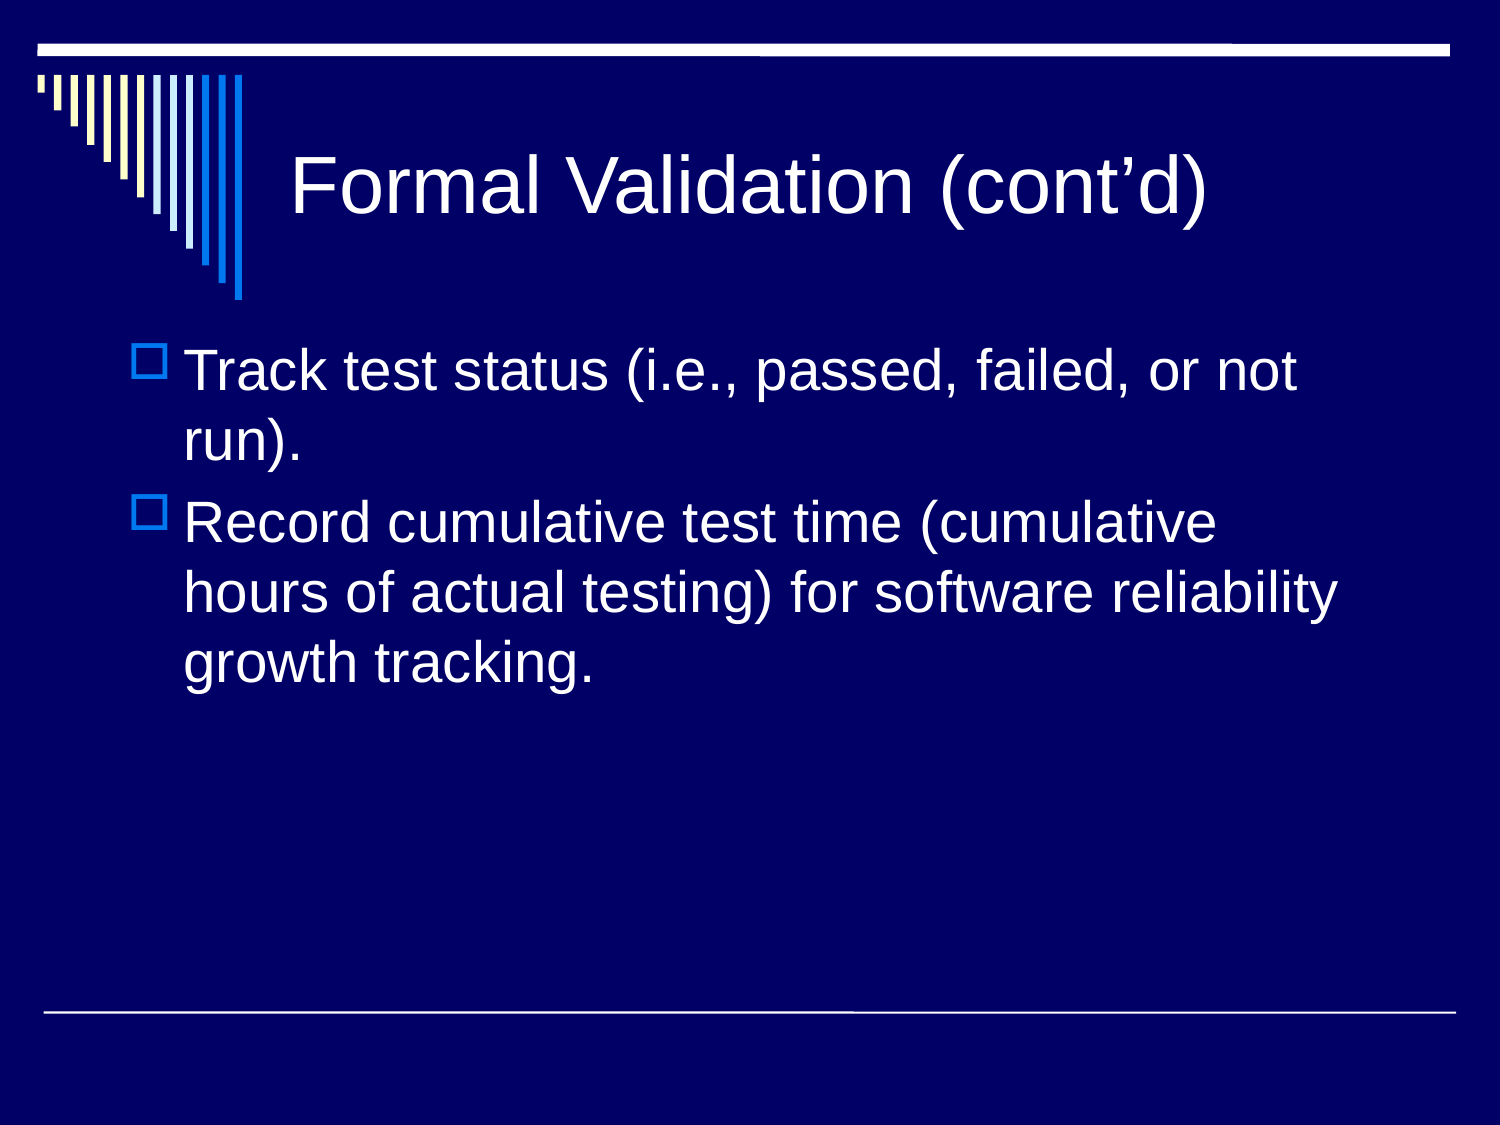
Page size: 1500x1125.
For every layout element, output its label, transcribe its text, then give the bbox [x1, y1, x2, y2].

title Formal Validation (cont’d) [274, 74, 1426, 288]
list Track test status (i.e., passed, failed, or not run). Record cumulative test time (cumulative hours of actual testing) for software reliability growth tracking. [112, 324, 1388, 1026]
